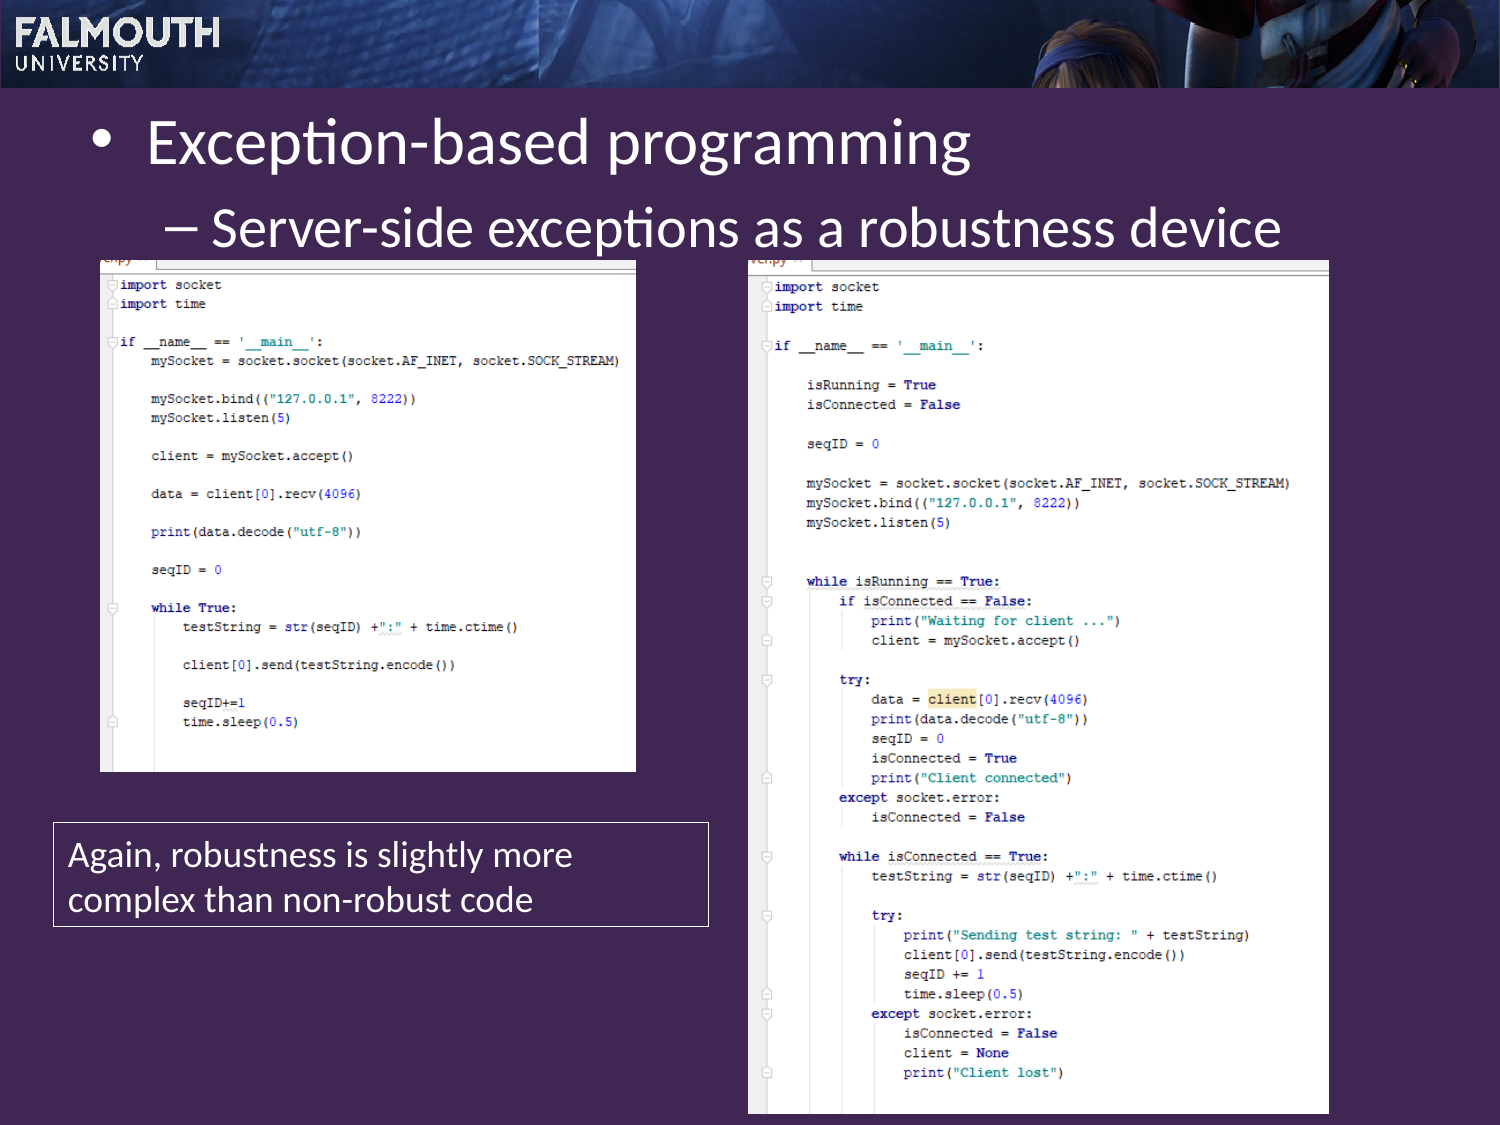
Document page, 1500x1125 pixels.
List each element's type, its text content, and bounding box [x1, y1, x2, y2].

list Exception-based programming Server-side exceptions as a robustness device [75, 90, 1425, 1094]
text_box Again, robustness is slightly more complex than non-robust code [53, 822, 709, 927]
picture [748, 260, 1330, 1114]
picture [0, 0, 1500, 90]
picture [100, 260, 636, 773]
